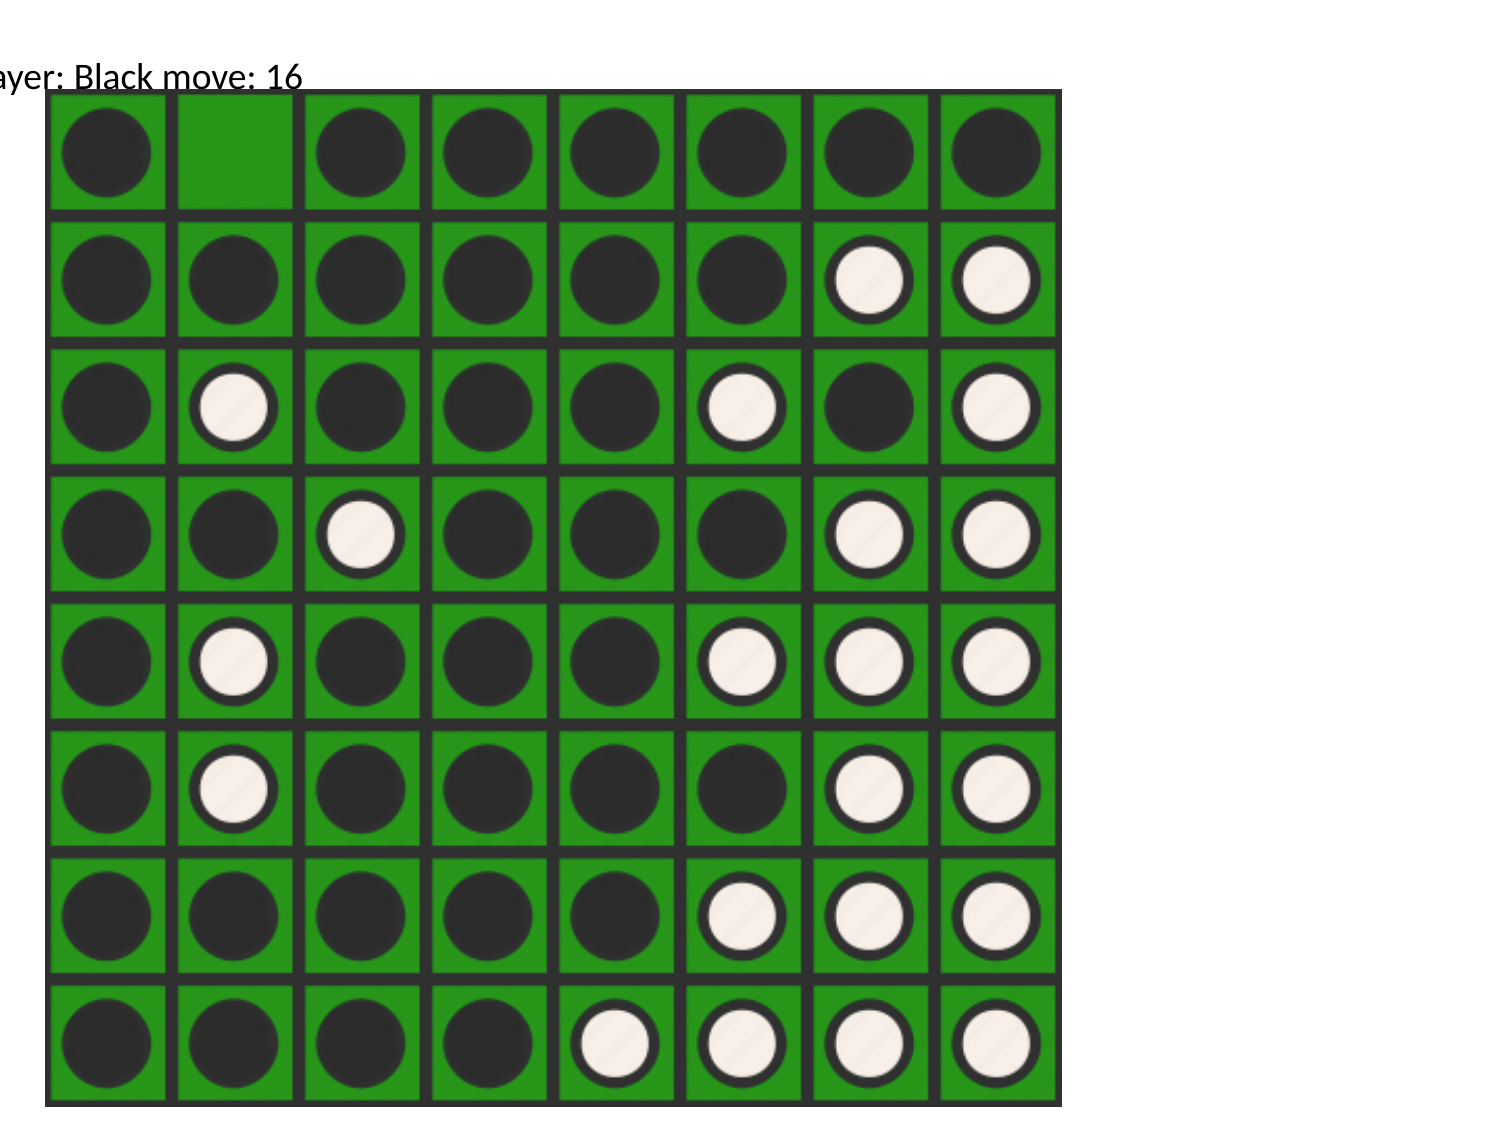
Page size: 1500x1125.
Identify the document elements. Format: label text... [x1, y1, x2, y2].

text_box turn: 59 player: Black move: 16 [0, 44, 319, 105]
picture [44, 89, 1062, 1107]
